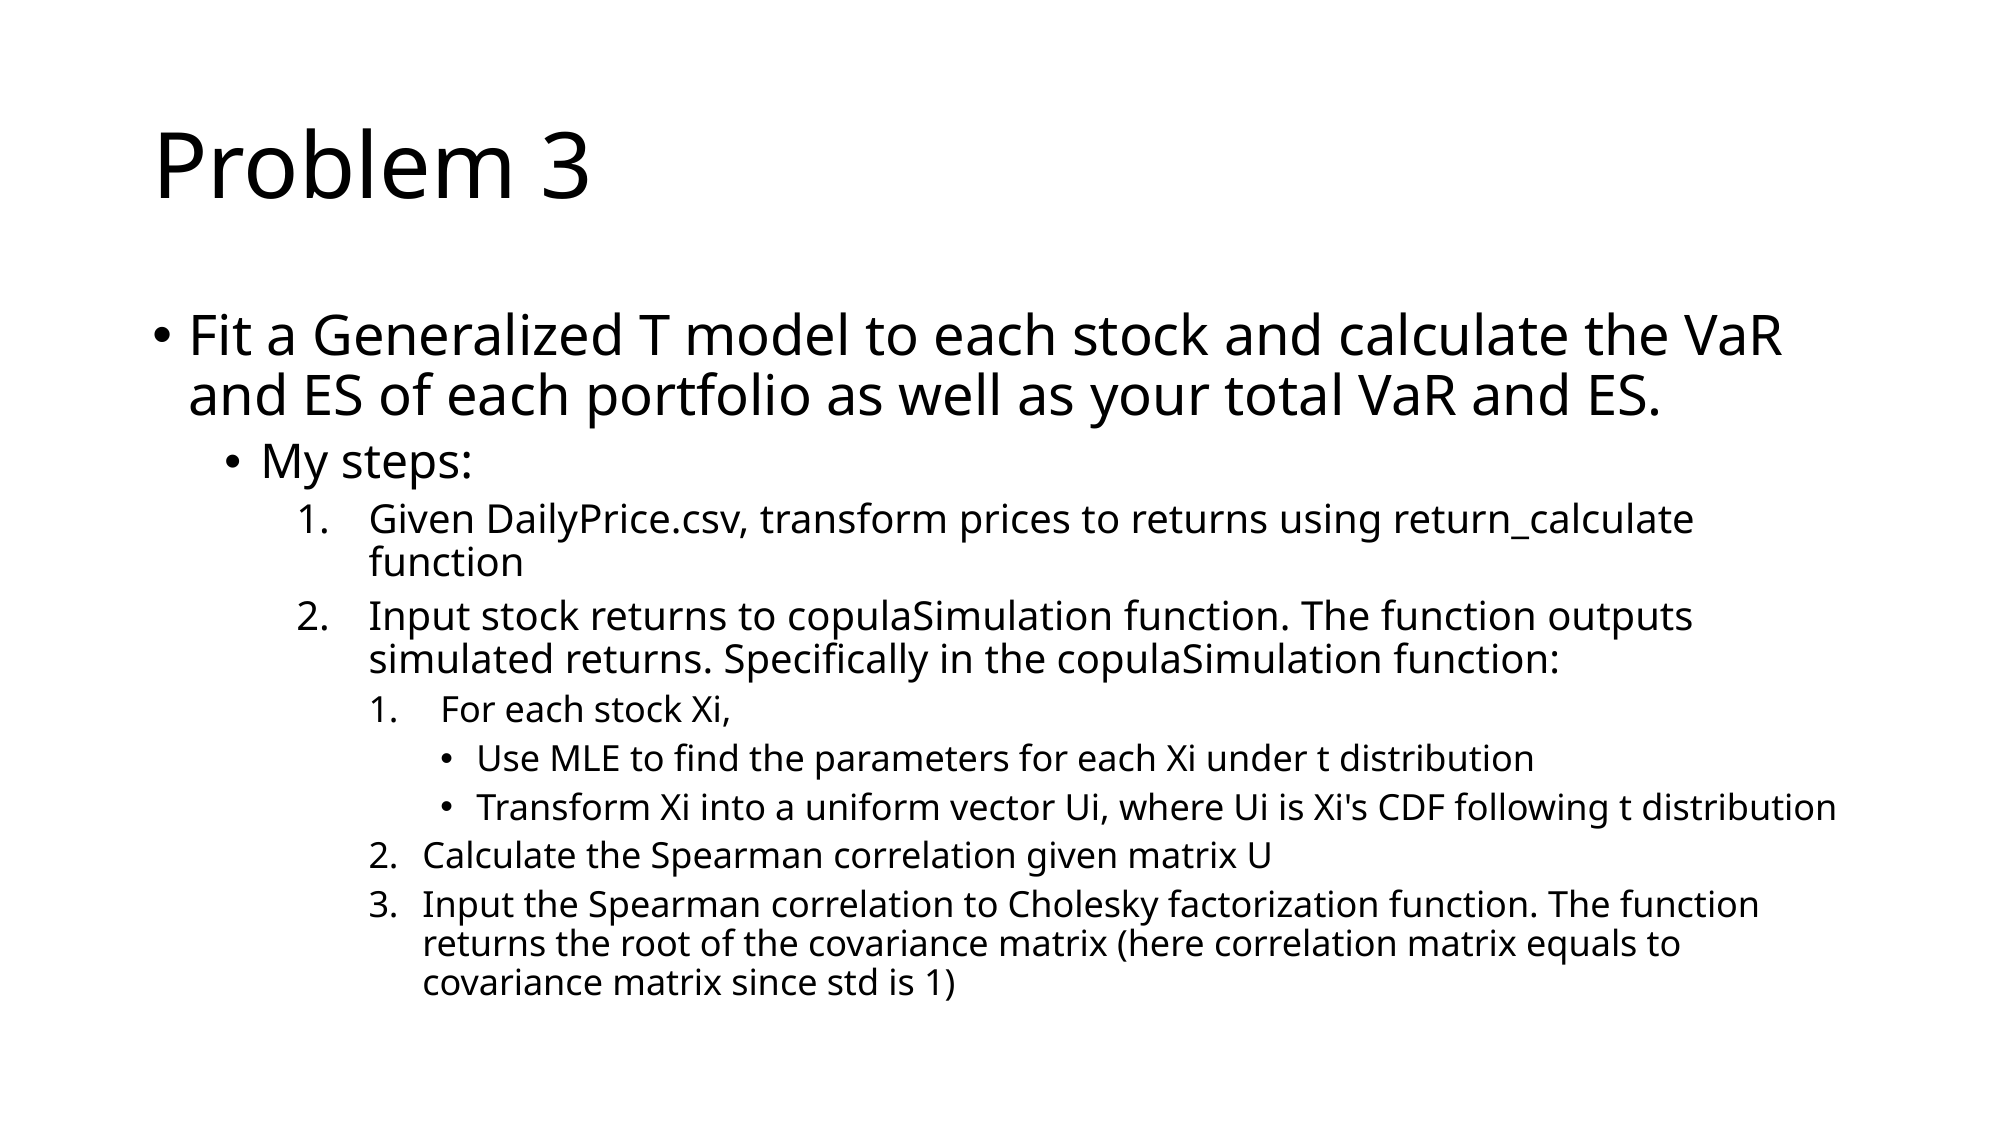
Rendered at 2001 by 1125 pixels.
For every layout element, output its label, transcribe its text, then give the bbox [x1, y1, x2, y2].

title Problem 3 [137, 59, 1863, 278]
list Fit a Generalized T model to each stock and calculate the VaR and ES of each portfolio as well as your total VaR and ES. My steps: Given DailyPrice.csv, transform prices to returns using return_calculate function Input stock returns to copulaSimulation function. The function outputs simulated returns. Specifically in the copulaSimulation function: For each stock Xi, Use MLE to find the parameters for each Xi under t distribution Transform Xi into a uniform vector Ui, where Ui is Xi's CDF following t distribution Calculate the Spearman correlation given matrix U Input the Spearman correlation to Cholesky factorization function. The function returns the root of the covariance matrix (here correlation matrix equals to covariance matrix since std is 1) [137, 299, 1863, 1014]
